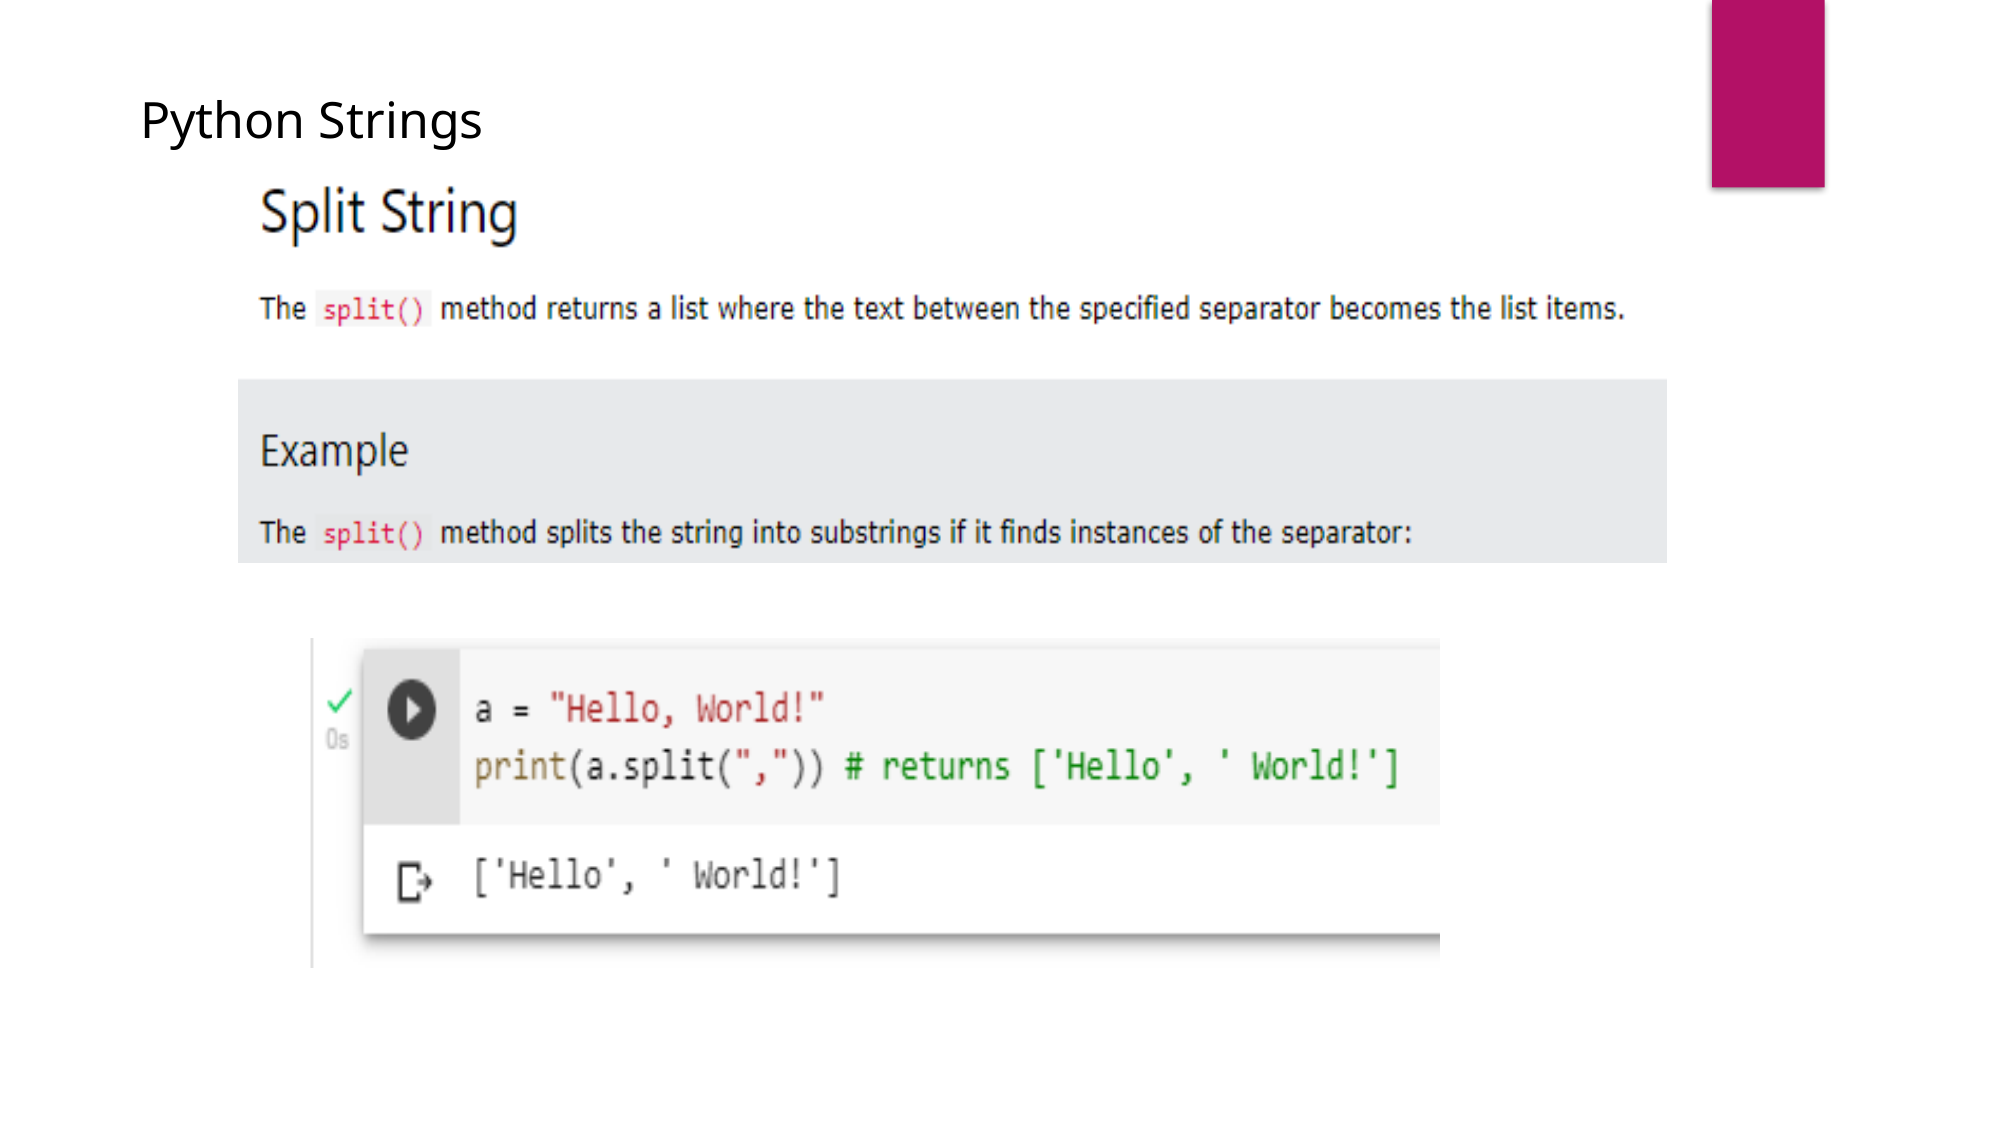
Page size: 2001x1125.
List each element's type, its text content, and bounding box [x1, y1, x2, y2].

picture [238, 156, 1668, 563]
text_box Python Strings [125, 81, 968, 156]
picture [297, 637, 1440, 969]
